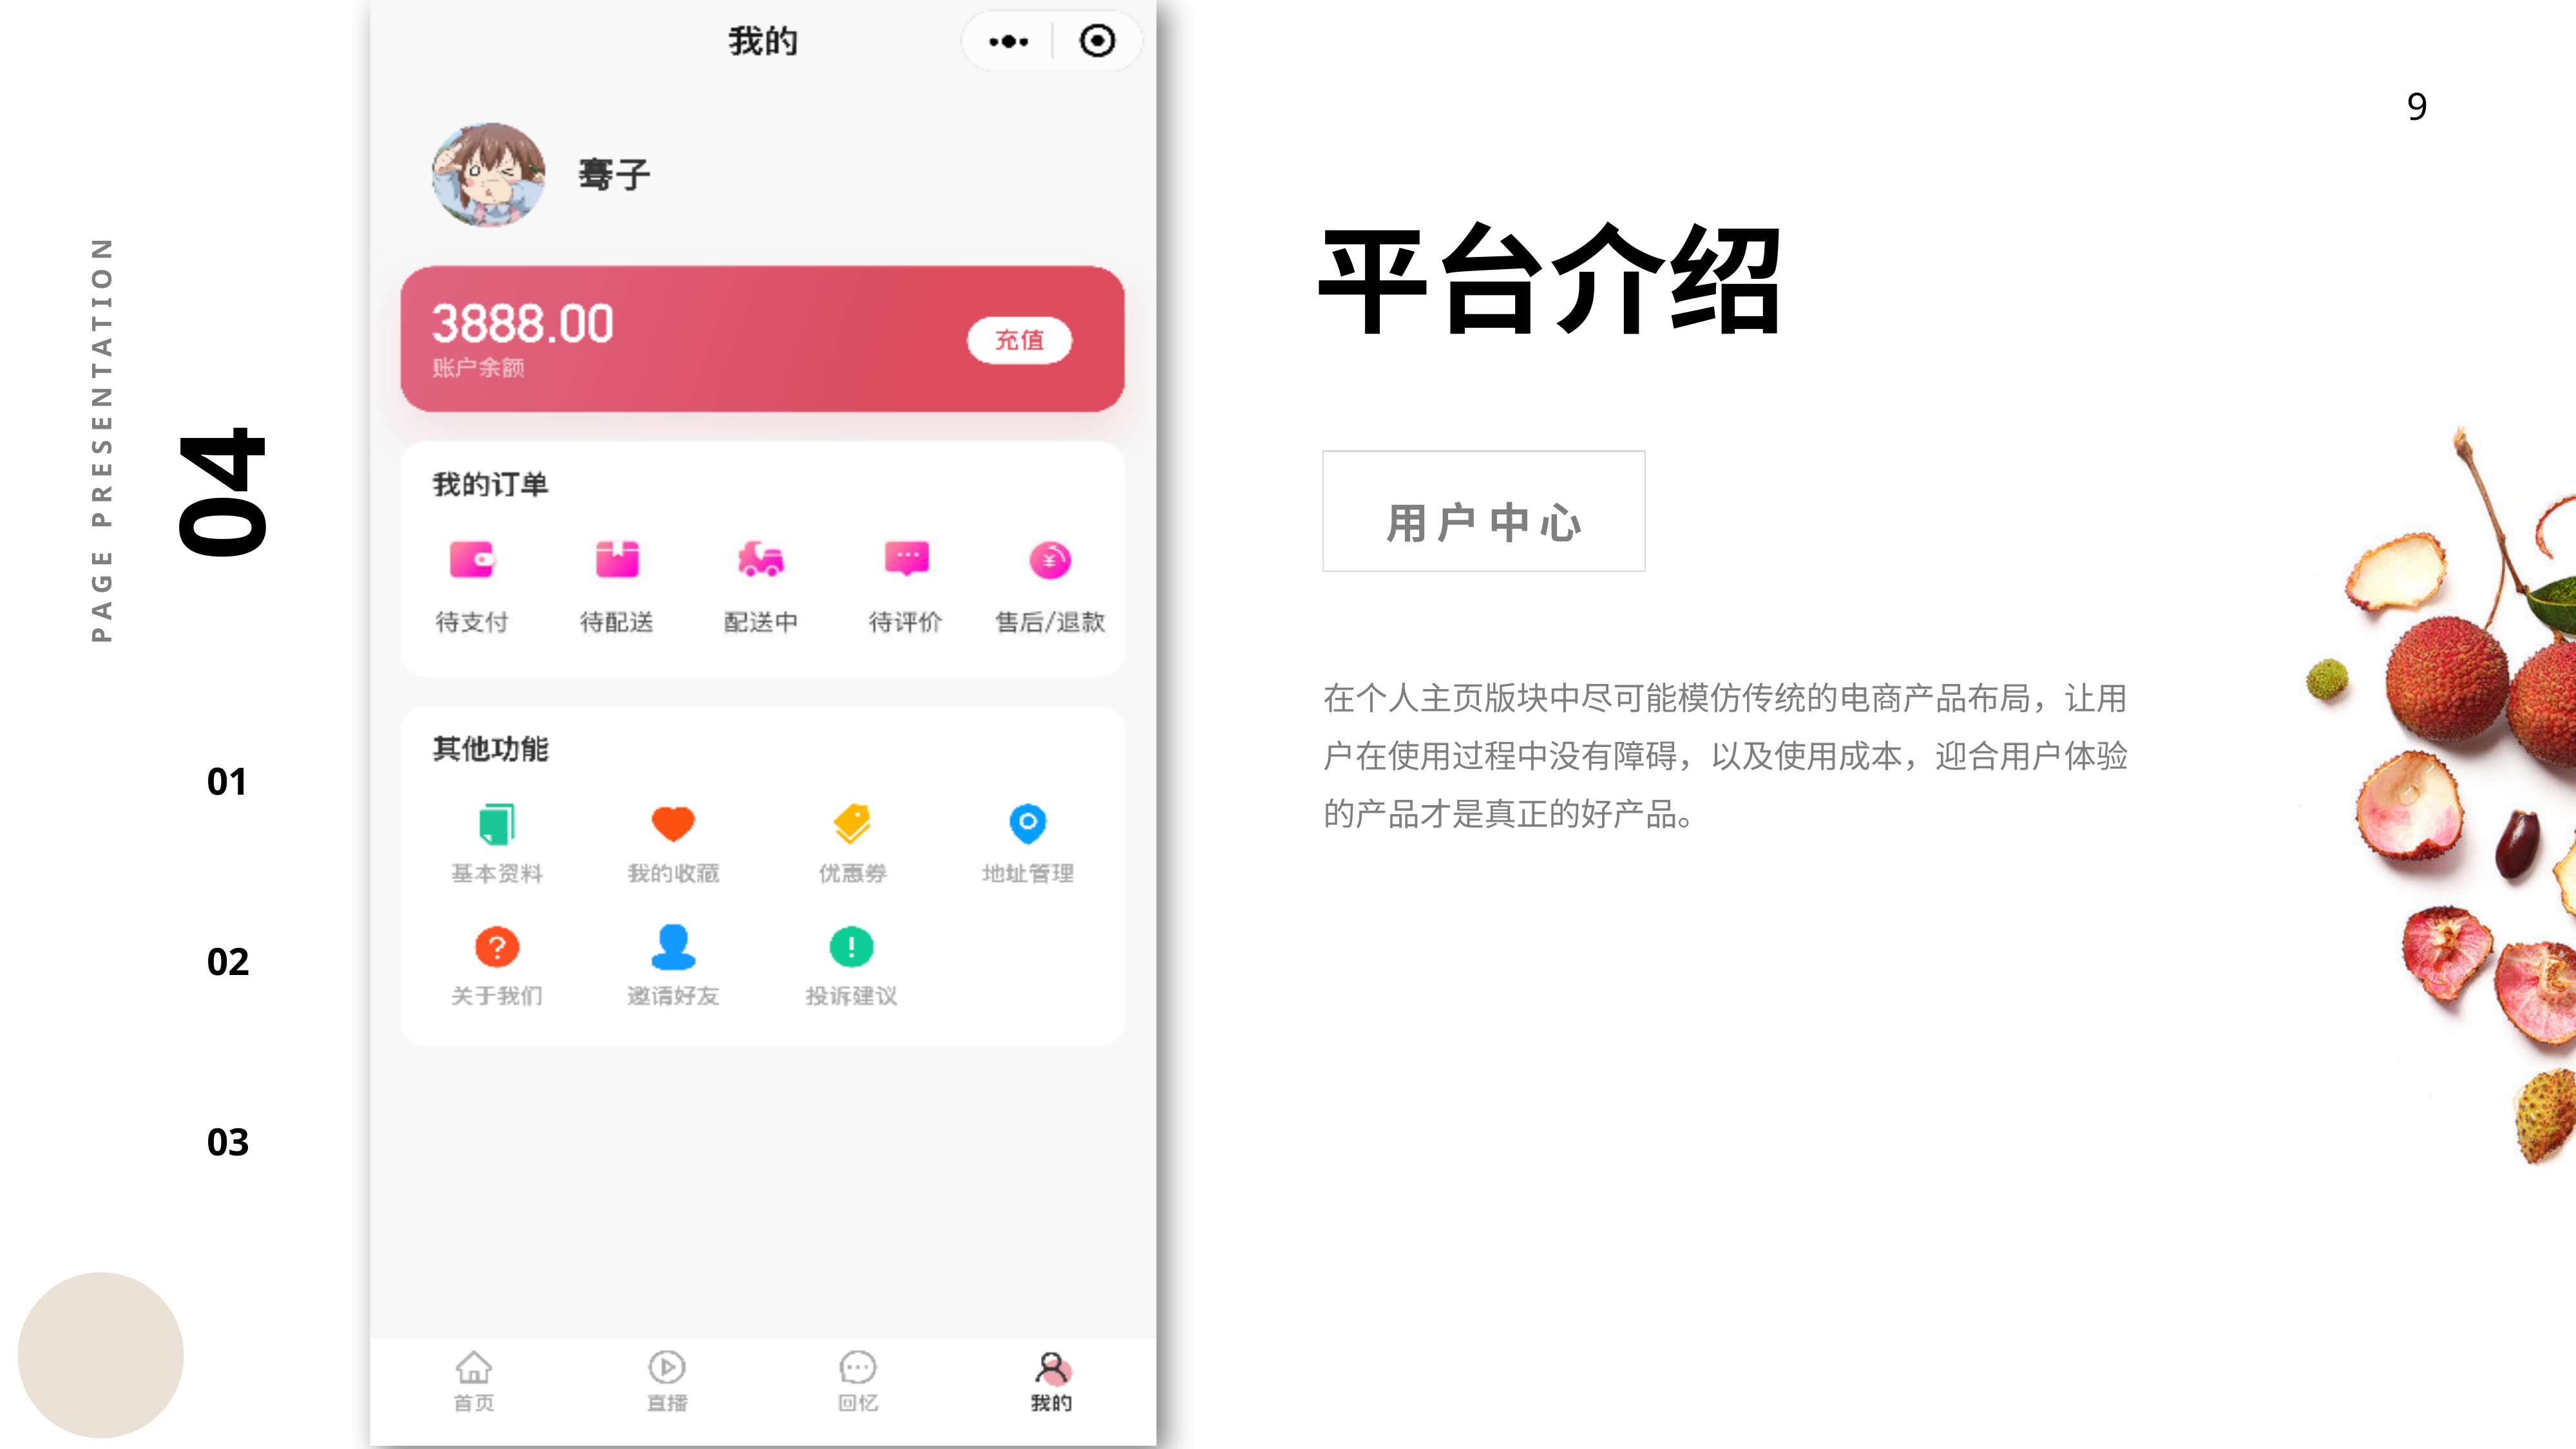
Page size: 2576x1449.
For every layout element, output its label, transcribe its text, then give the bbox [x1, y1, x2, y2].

text_box PAGE PRESENTATION [79, 0, 122, 654]
picture [370, 0, 1157, 1446]
text_box 在个人主页版块中尽可能模仿传统的电商产品布局，让用户在使用过程中没有障碍，以及使用成本，迎合用户体验的产品才是真正的好产品。 [1313, 653, 2147, 837]
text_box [138, 301, 318, 1173]
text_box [1322, 451, 1646, 571]
text_box [17, 1271, 185, 1439]
text_box 平台介绍 [1304, 200, 1987, 352]
picture [2240, 213, 2576, 1295]
